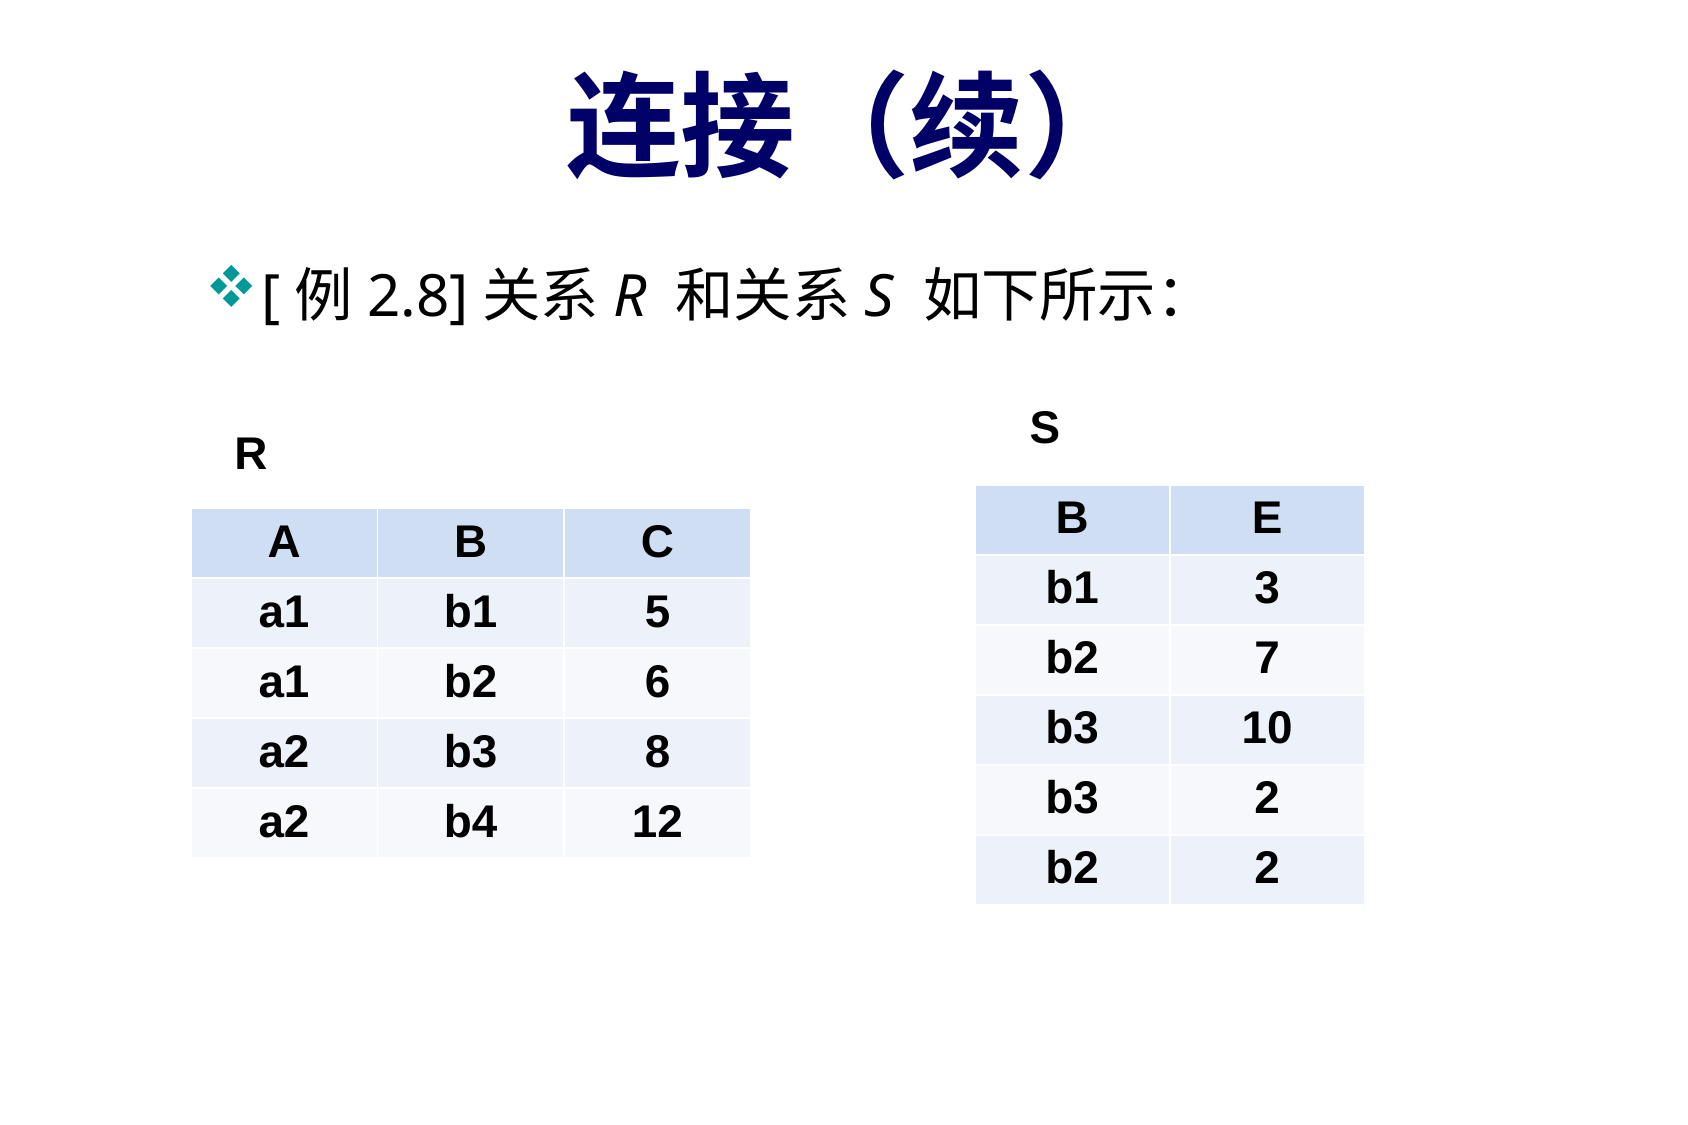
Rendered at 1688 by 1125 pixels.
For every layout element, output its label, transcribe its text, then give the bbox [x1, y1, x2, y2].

text_box S [1014, 429, 1076, 461]
table_cell b3 [976, 766, 1169, 834]
table_cell 10 [1171, 696, 1364, 764]
table_cell b2 [378, 649, 563, 717]
text_box [例2.8]关系R 和关系S 如下所示： [190, 251, 1588, 429]
table_cell a2 [192, 719, 377, 787]
table_cell 6 [565, 649, 750, 717]
table_cell b3 [378, 719, 563, 787]
table_cell a2 [192, 789, 377, 857]
table_header C [565, 509, 750, 577]
table_cell b4 [378, 789, 563, 857]
table_cell b1 [378, 579, 563, 647]
table_cell b3 [976, 696, 1169, 764]
table_header A [192, 509, 377, 577]
table_cell a1 [192, 579, 377, 647]
table_cell 8 [565, 719, 750, 787]
text_box R [219, 429, 283, 486]
table_cell b2 [976, 626, 1169, 694]
table_cell 2 [1171, 836, 1364, 904]
table_cell a1 [192, 649, 377, 717]
table_cell 2 [1171, 766, 1364, 834]
table_cell 7 [1171, 626, 1364, 694]
table_cell 5 [565, 579, 750, 647]
table_cell 3 [1171, 556, 1364, 624]
title 连接（续） [170, 76, 1535, 169]
table_cell b2 [976, 836, 1169, 904]
table_cell b1 [976, 556, 1169, 624]
table_cell 12 [565, 789, 750, 857]
table_header B [378, 509, 563, 577]
table_header B [976, 486, 1169, 554]
table_header E [1171, 486, 1364, 554]
